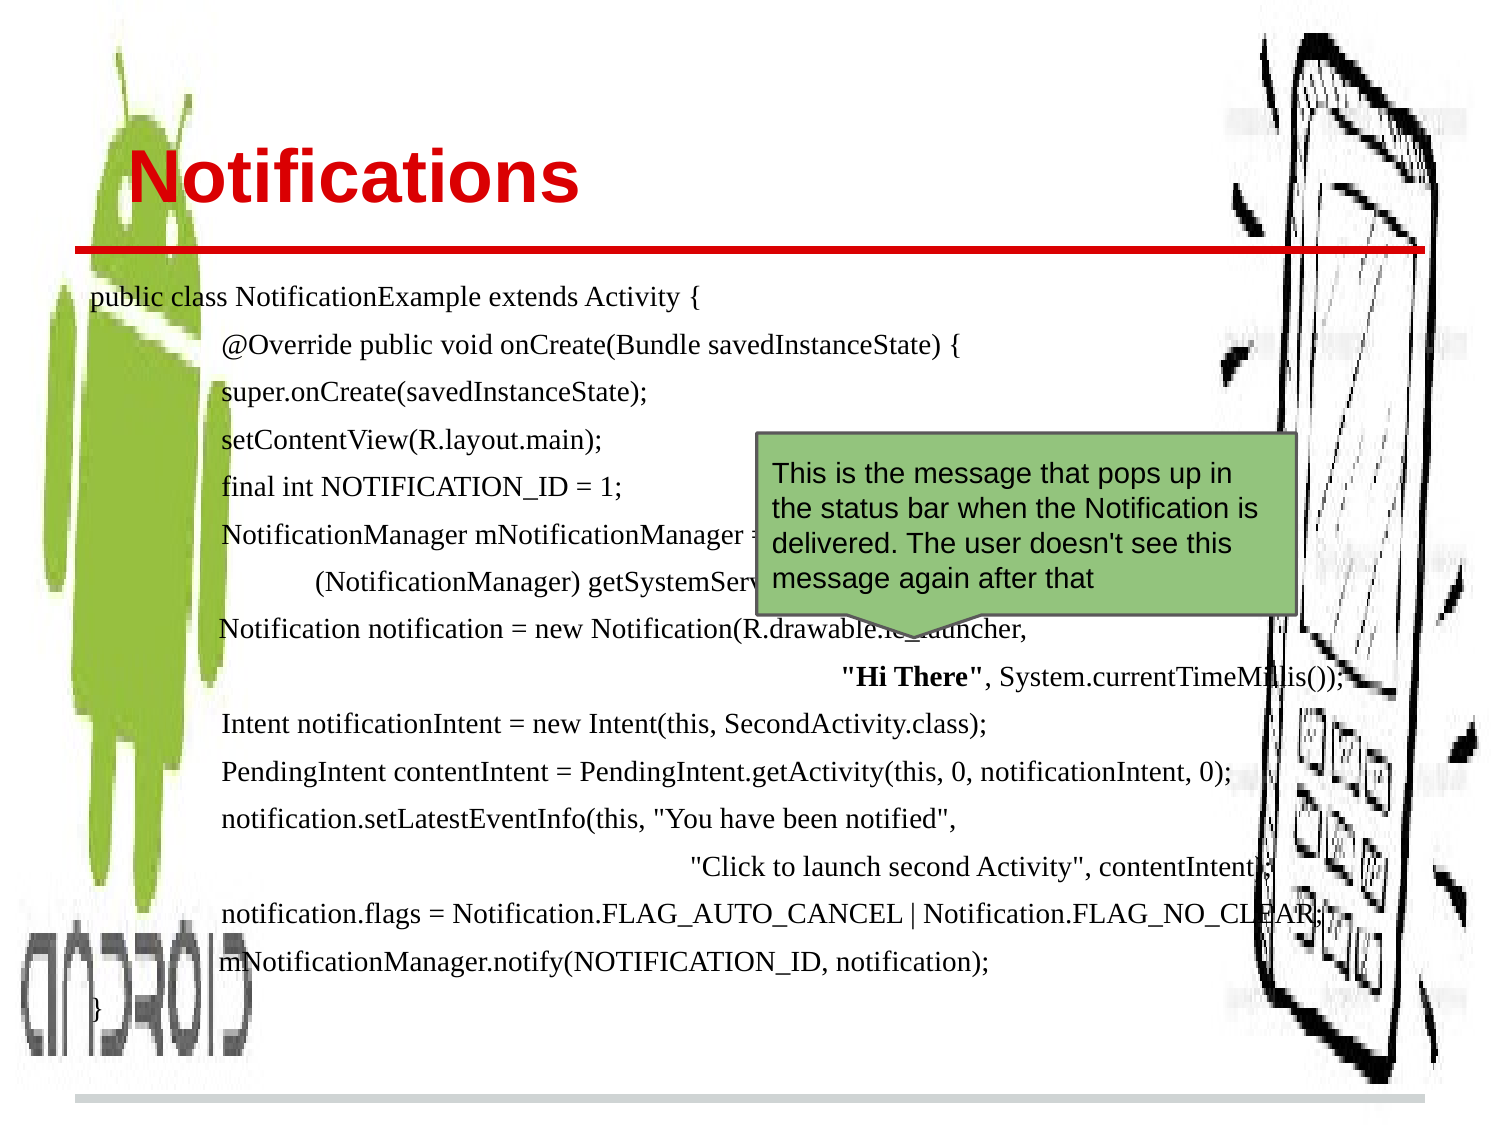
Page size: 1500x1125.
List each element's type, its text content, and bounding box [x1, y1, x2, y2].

picture [0, 0, 1500, 1125]
list public class NotificationExample extends Activity { @Override public void onCreate(Bundle savedInstanceState) { super.onCreate(savedInstanceState); setContentView(R.layout.main); final int NOTIFICATION_ID = 1; NotificationManager mNotificationManager = (NotificationManager) getSystemService(Context.NOTIFICATION_SERVICE); Notification notification = new Notification(R.drawable.ic_launcher, "Hi There", System.currentTimeMillis()); Intent notificationIntent = new Intent(this, SecondActivity.class); PendingIntent contentIntent = PendingIntent.getActivity(this, 0, notificationIntent, 0); notification.setLatestEventInfo(this, "You have been notified", "Click to launch second Activity", contentIntent); notification.flags = Notification.FLAG_AUTO_CANCEL | Notification.FLAG_NO_CLEAR; mNotificationManager.notify(NOTIFICATION_ID, notification); } [75, 262, 1425, 1121]
text_box This is the message that pops up in the status bar when the Notification is delivered. The user doesn't see this message again after that [756, 432, 1297, 638]
title Notifications [75, 45, 1425, 233]
